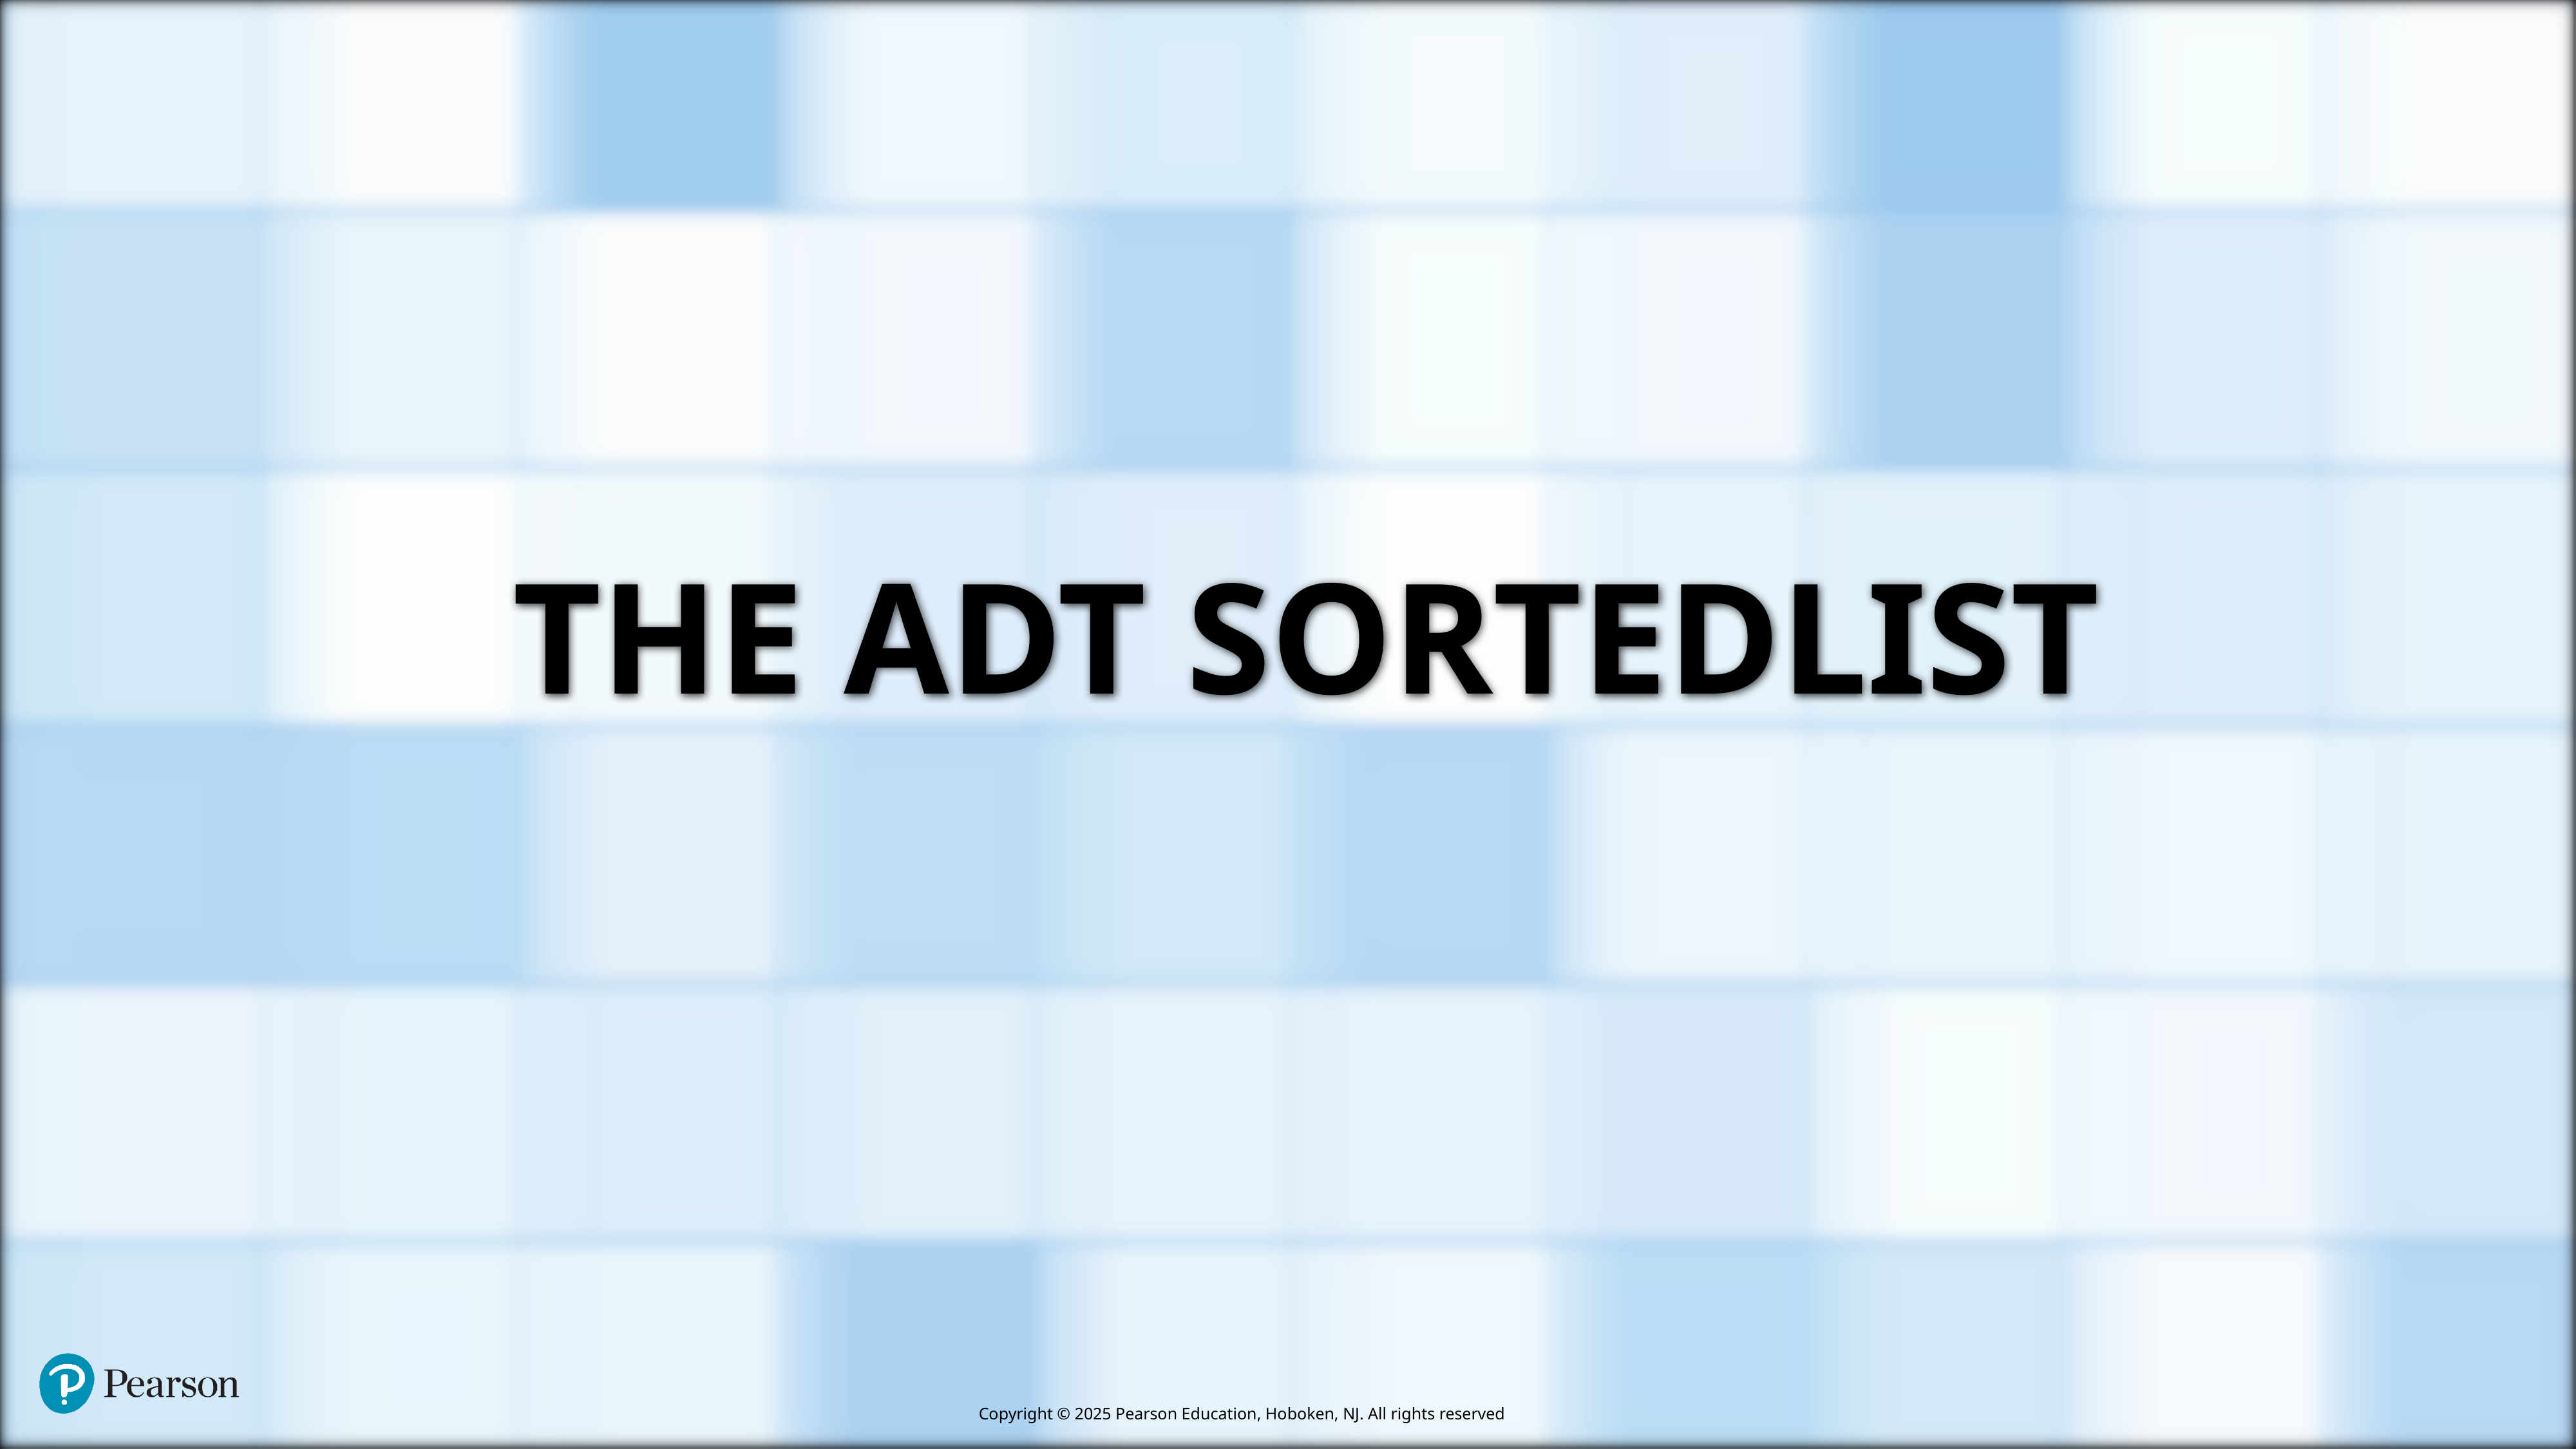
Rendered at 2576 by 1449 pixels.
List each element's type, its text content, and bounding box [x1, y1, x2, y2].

title The ADT SortedList [104, 243, 2508, 733]
picture [0, 0, 2576, 1449]
